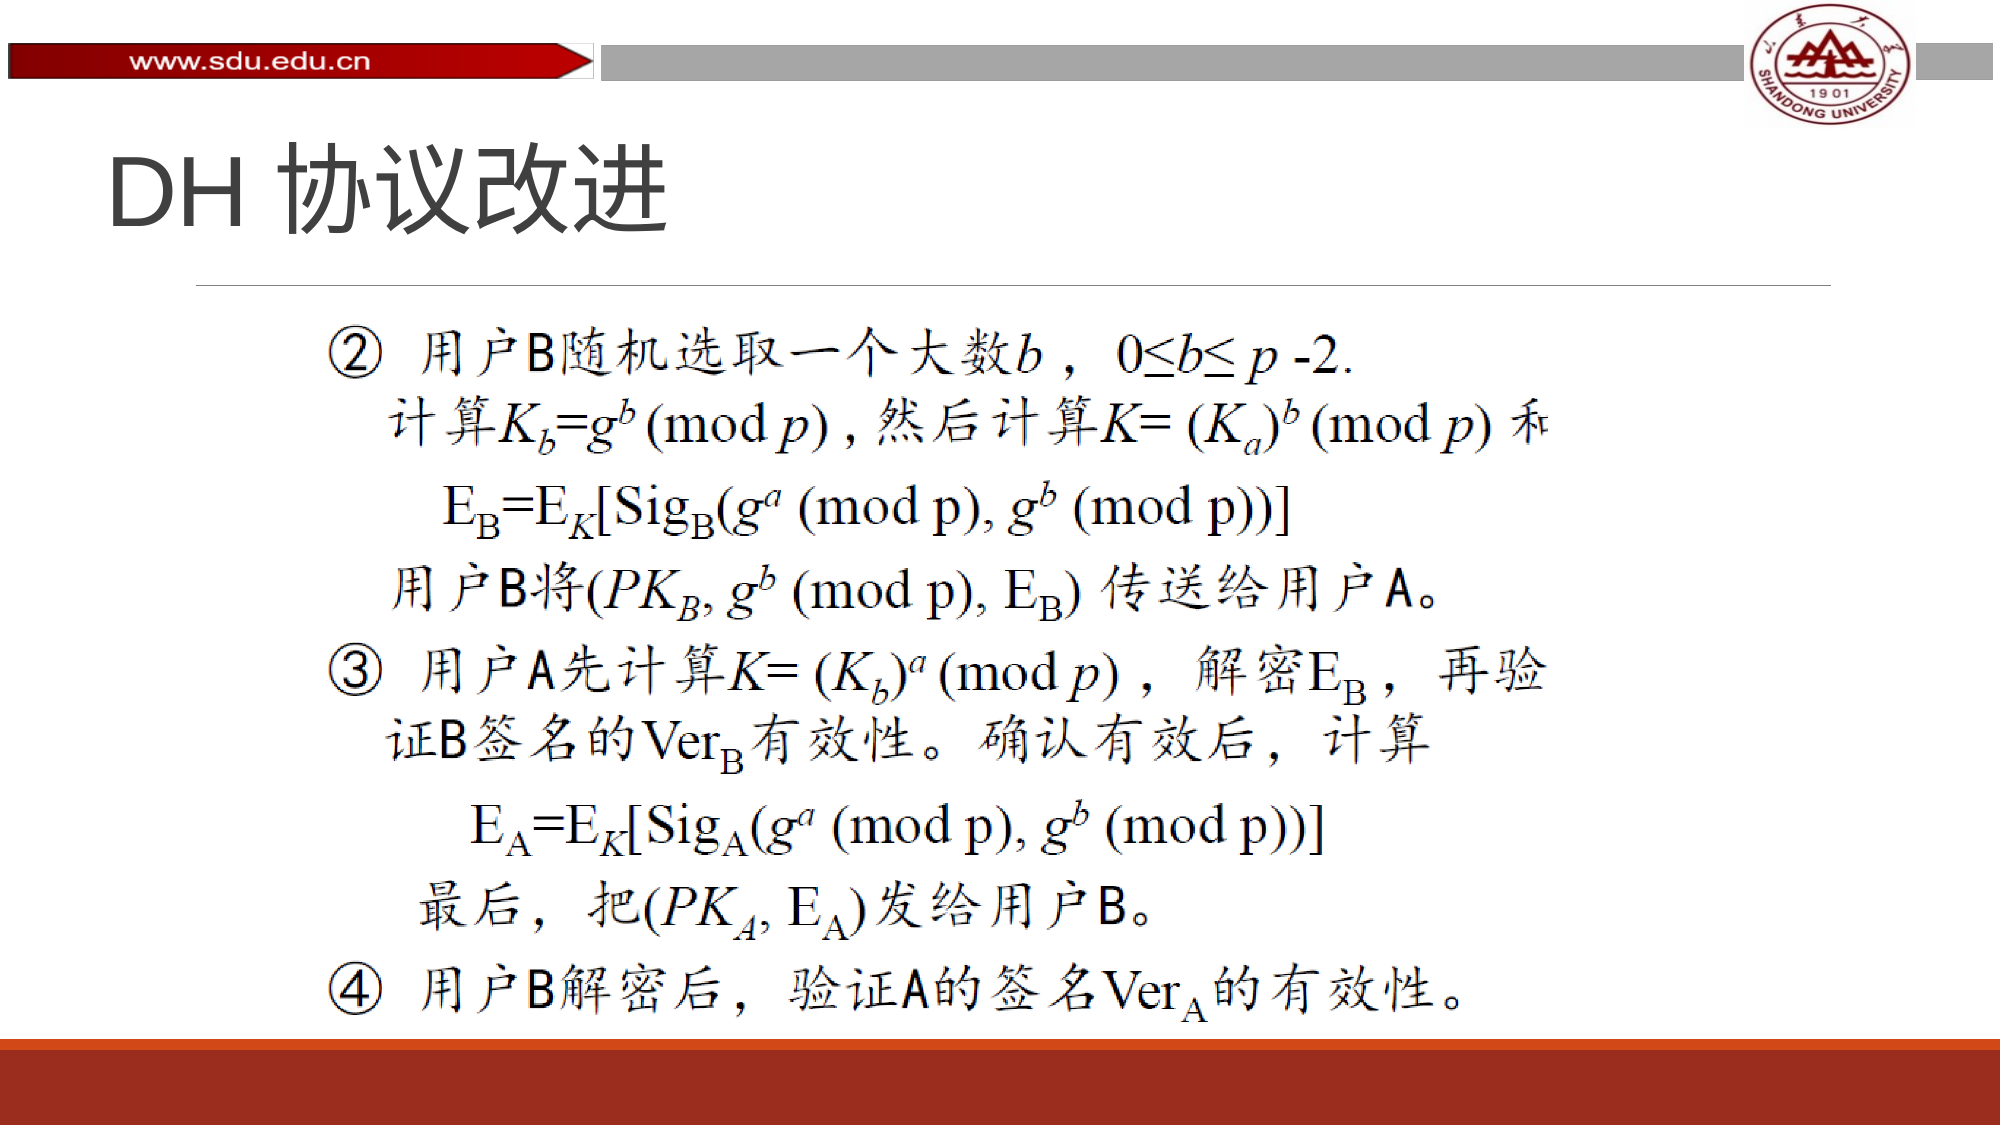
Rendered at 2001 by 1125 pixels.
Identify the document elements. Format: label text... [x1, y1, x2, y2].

picture [8, 0, 1993, 102]
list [299, 289, 1549, 1022]
title DH协议改进 [90, 102, 1945, 255]
